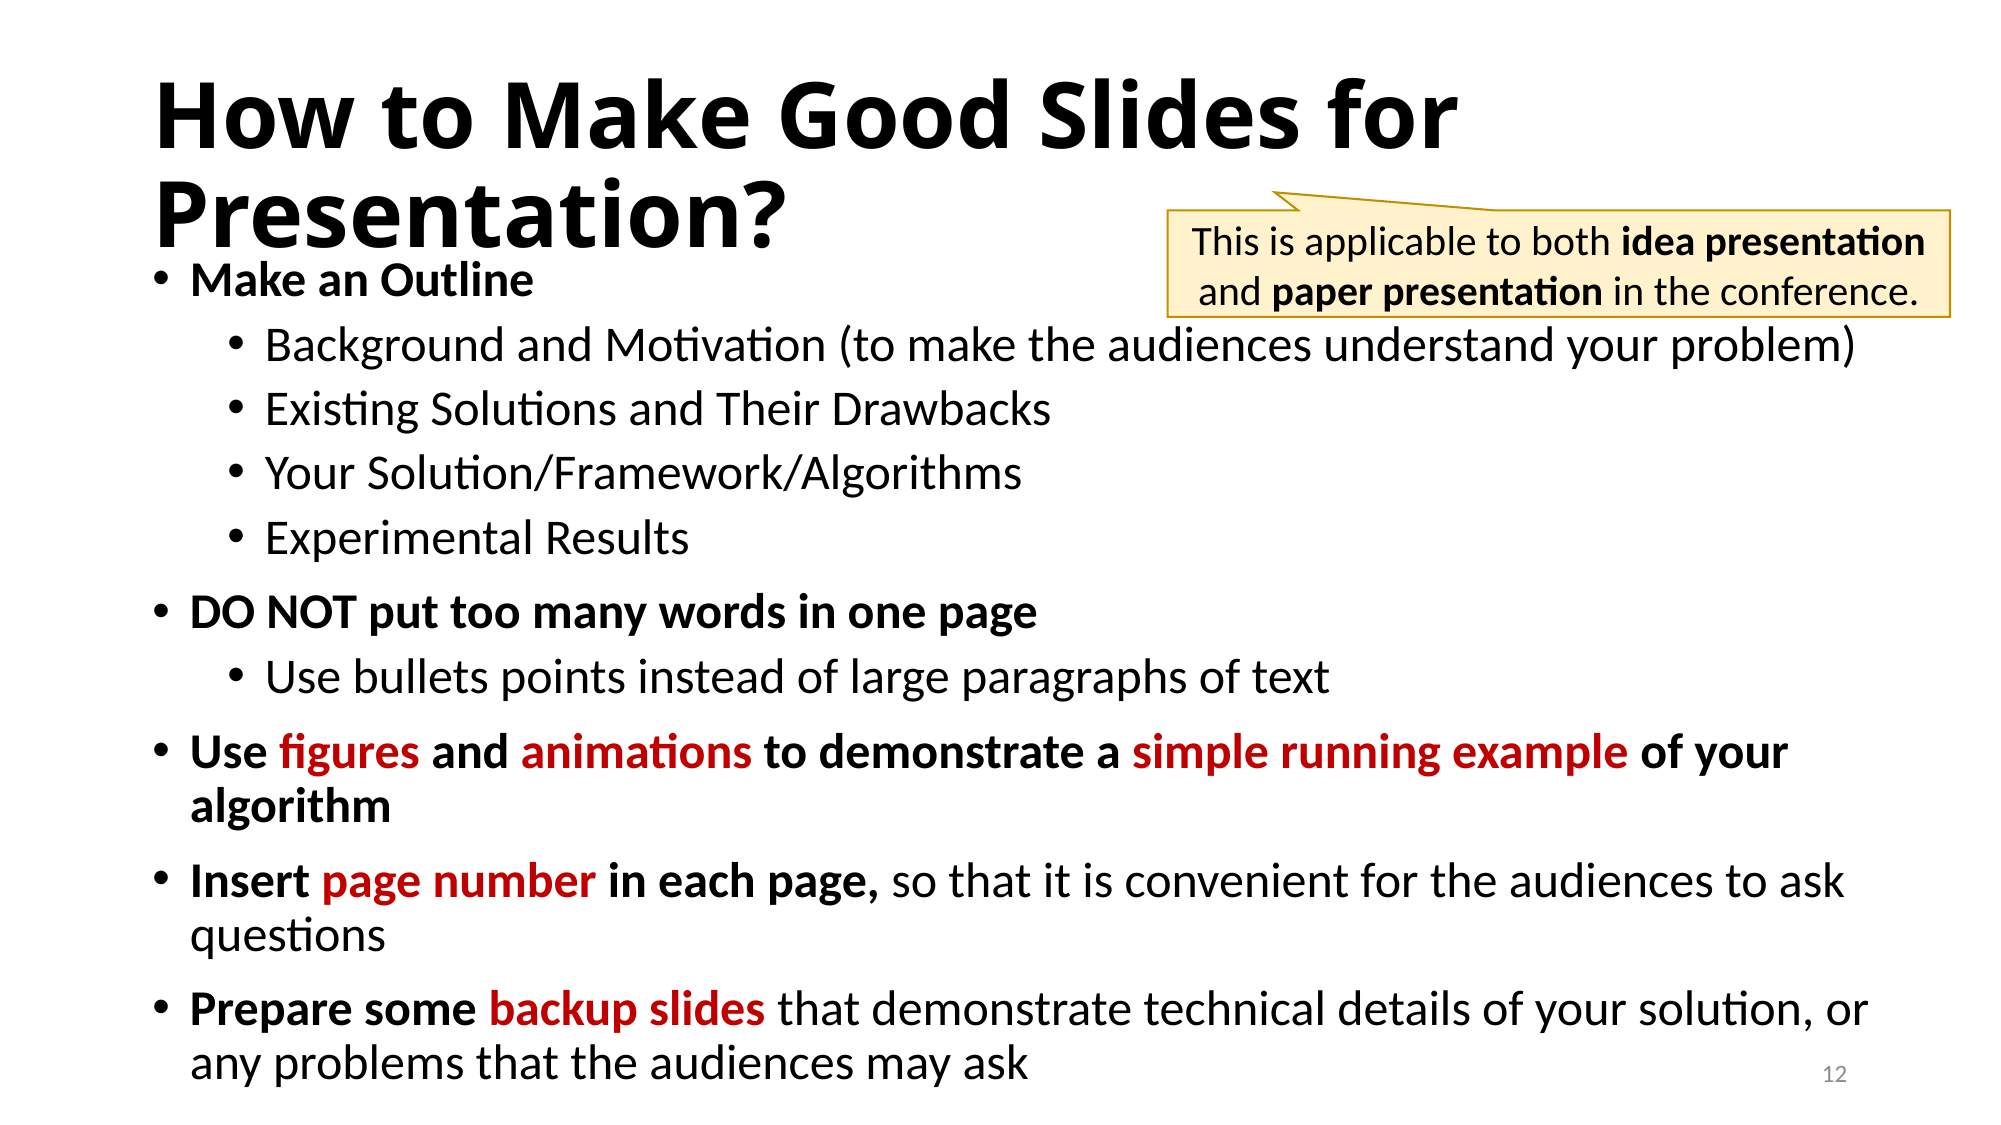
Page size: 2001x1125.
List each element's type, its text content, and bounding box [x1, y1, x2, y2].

title How to Make Good Slides for Presentation? [137, 59, 1863, 246]
slide_number 12 [1412, 1042, 1863, 1103]
text_box This is applicable to both idea presentation and paper presentation in the conference. [1166, 191, 1952, 318]
list Make an Outline Background and Motivation (to make the audiences understand your problem) Existing Solutions and Their Drawbacks Your Solution/Framework/Algorithms Experimental Results DO NOT put too many words in one page Use bullets points instead of large paragraphs of text Use figures and animations to demonstrate a simple running example of your algorithm Insert page number in each page, so that it is convenient for the audiences to ask questions Prepare some backup slides that demonstrate technical details of your solution, or any problems that the audiences may ask [137, 246, 1904, 1094]
